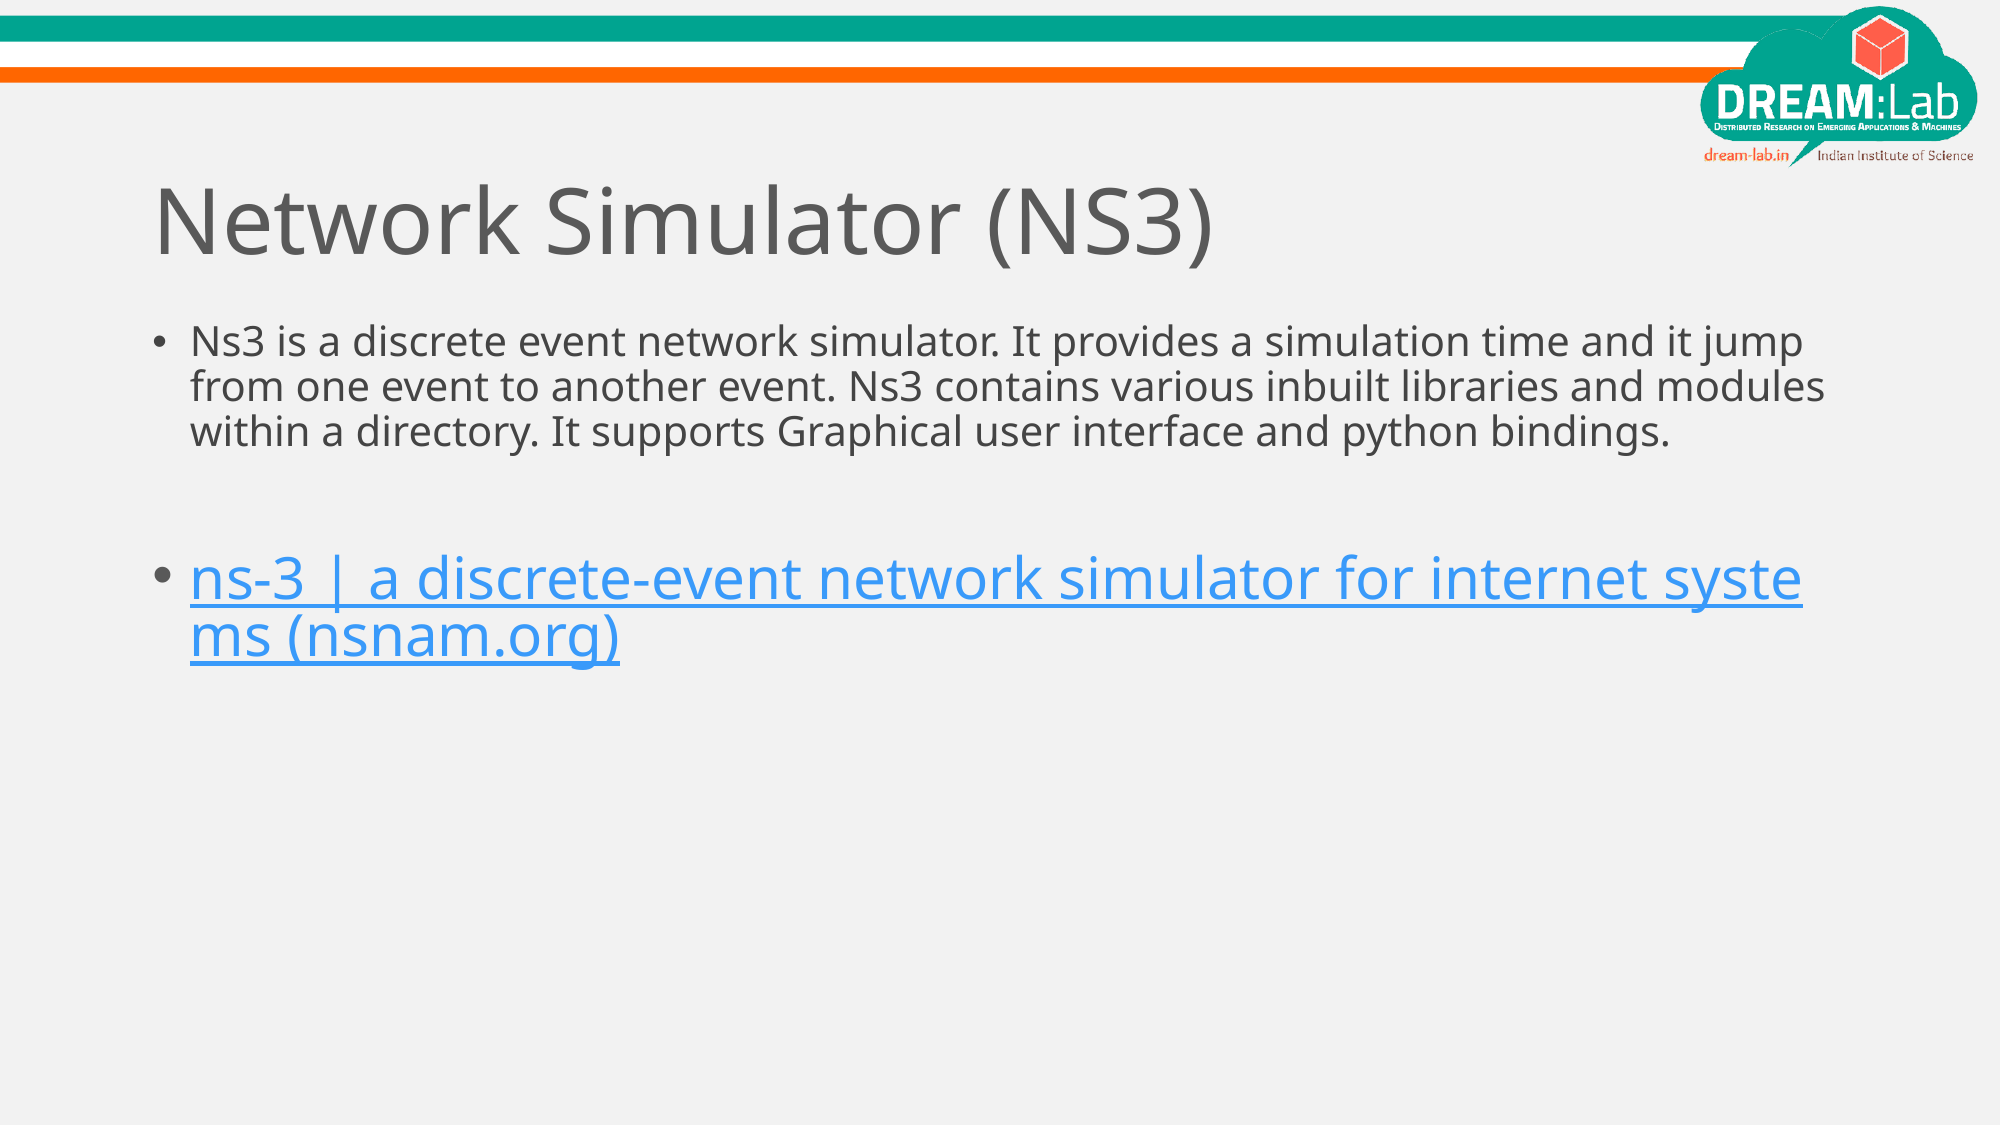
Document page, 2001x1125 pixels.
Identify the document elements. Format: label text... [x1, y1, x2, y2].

title Network Simulator (NS3) [137, 141, 1863, 308]
list Ns3 is a discrete event network simulator. It provides a simulation time and it jump from one event to another event. Ns3 contains various inbuilt libraries and modules within a directory. It supports Graphical user interface and python bindings. ns-3 | a discrete-event network simulator for internet systems (nsnam.org) [137, 313, 1863, 1005]
picture [1694, 0, 1986, 237]
